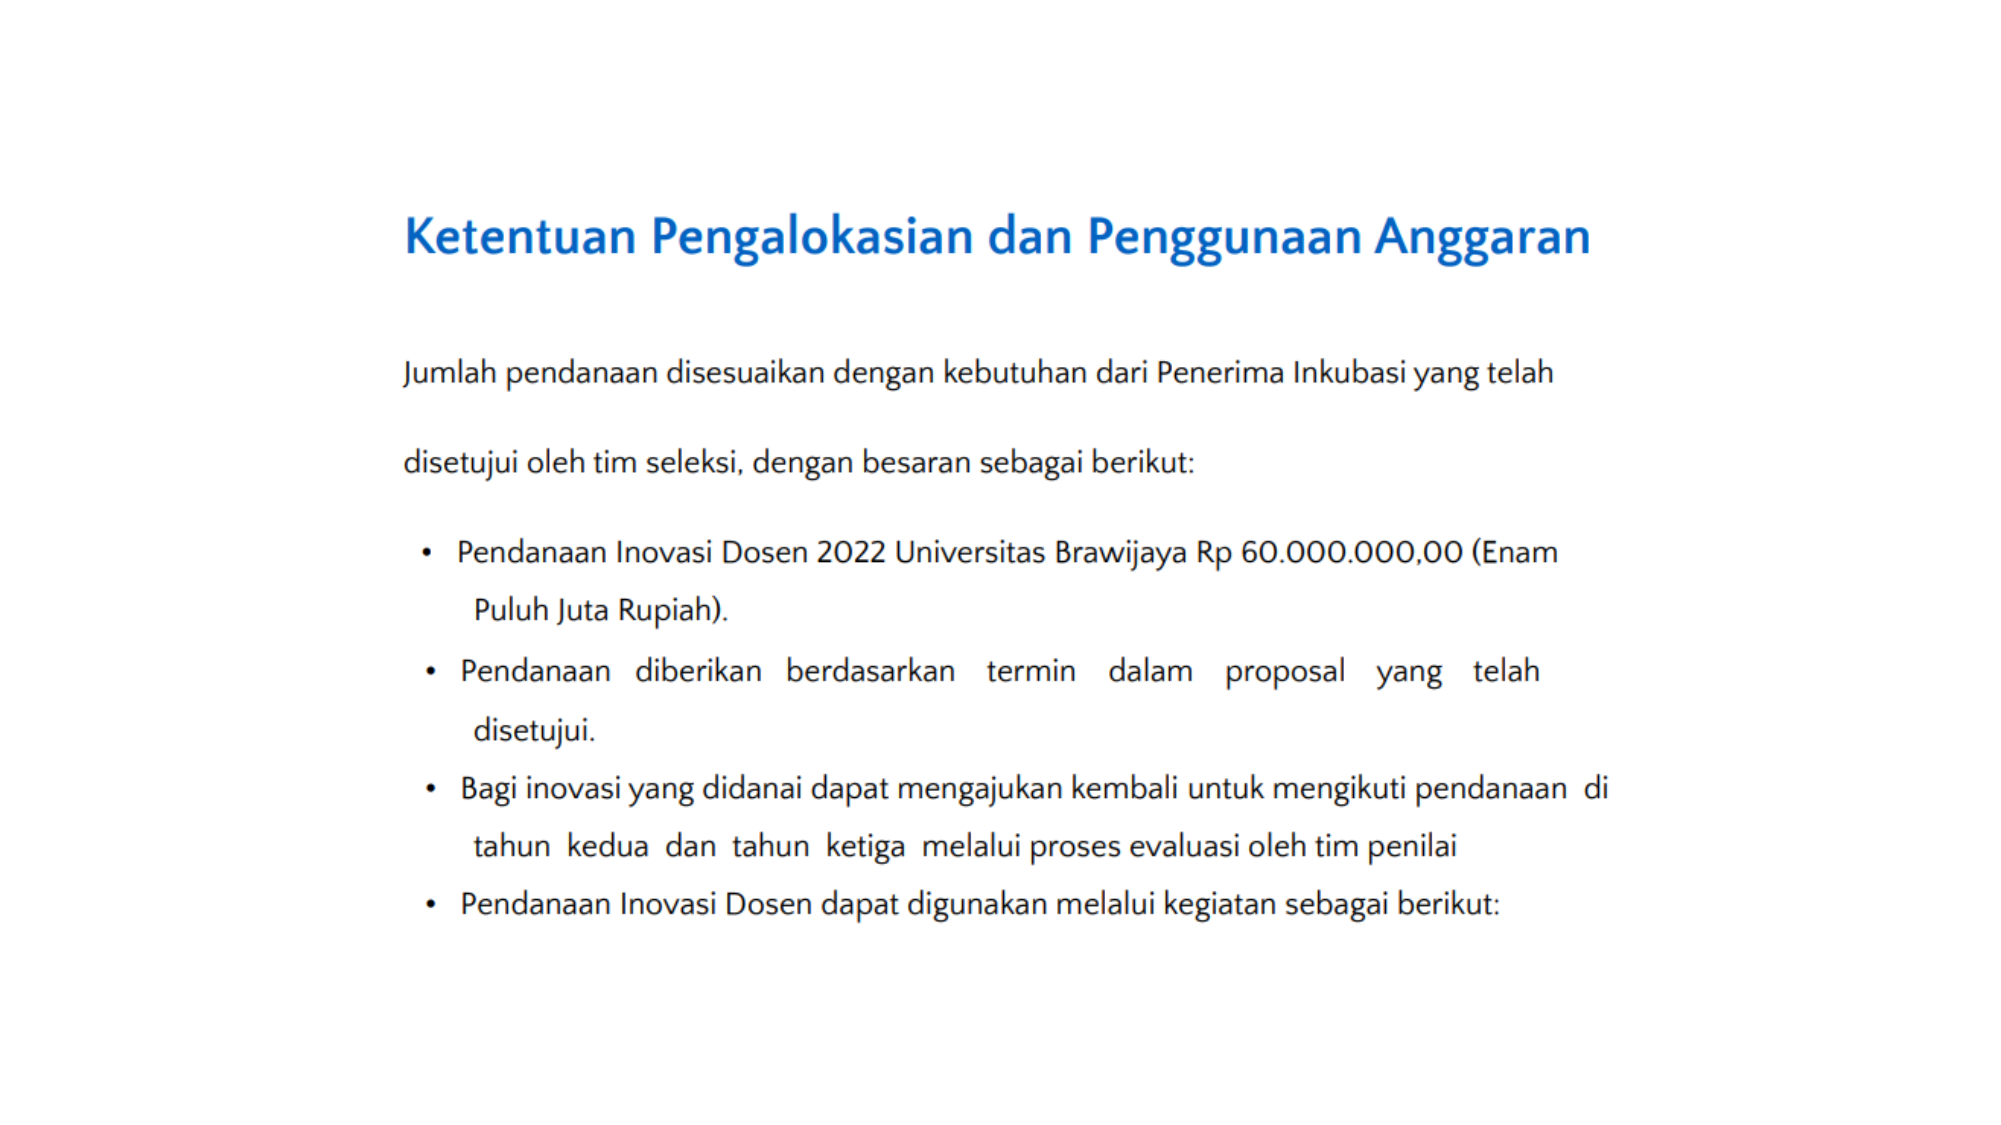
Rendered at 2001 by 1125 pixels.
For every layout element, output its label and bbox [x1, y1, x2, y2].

picture [367, 194, 1633, 931]
